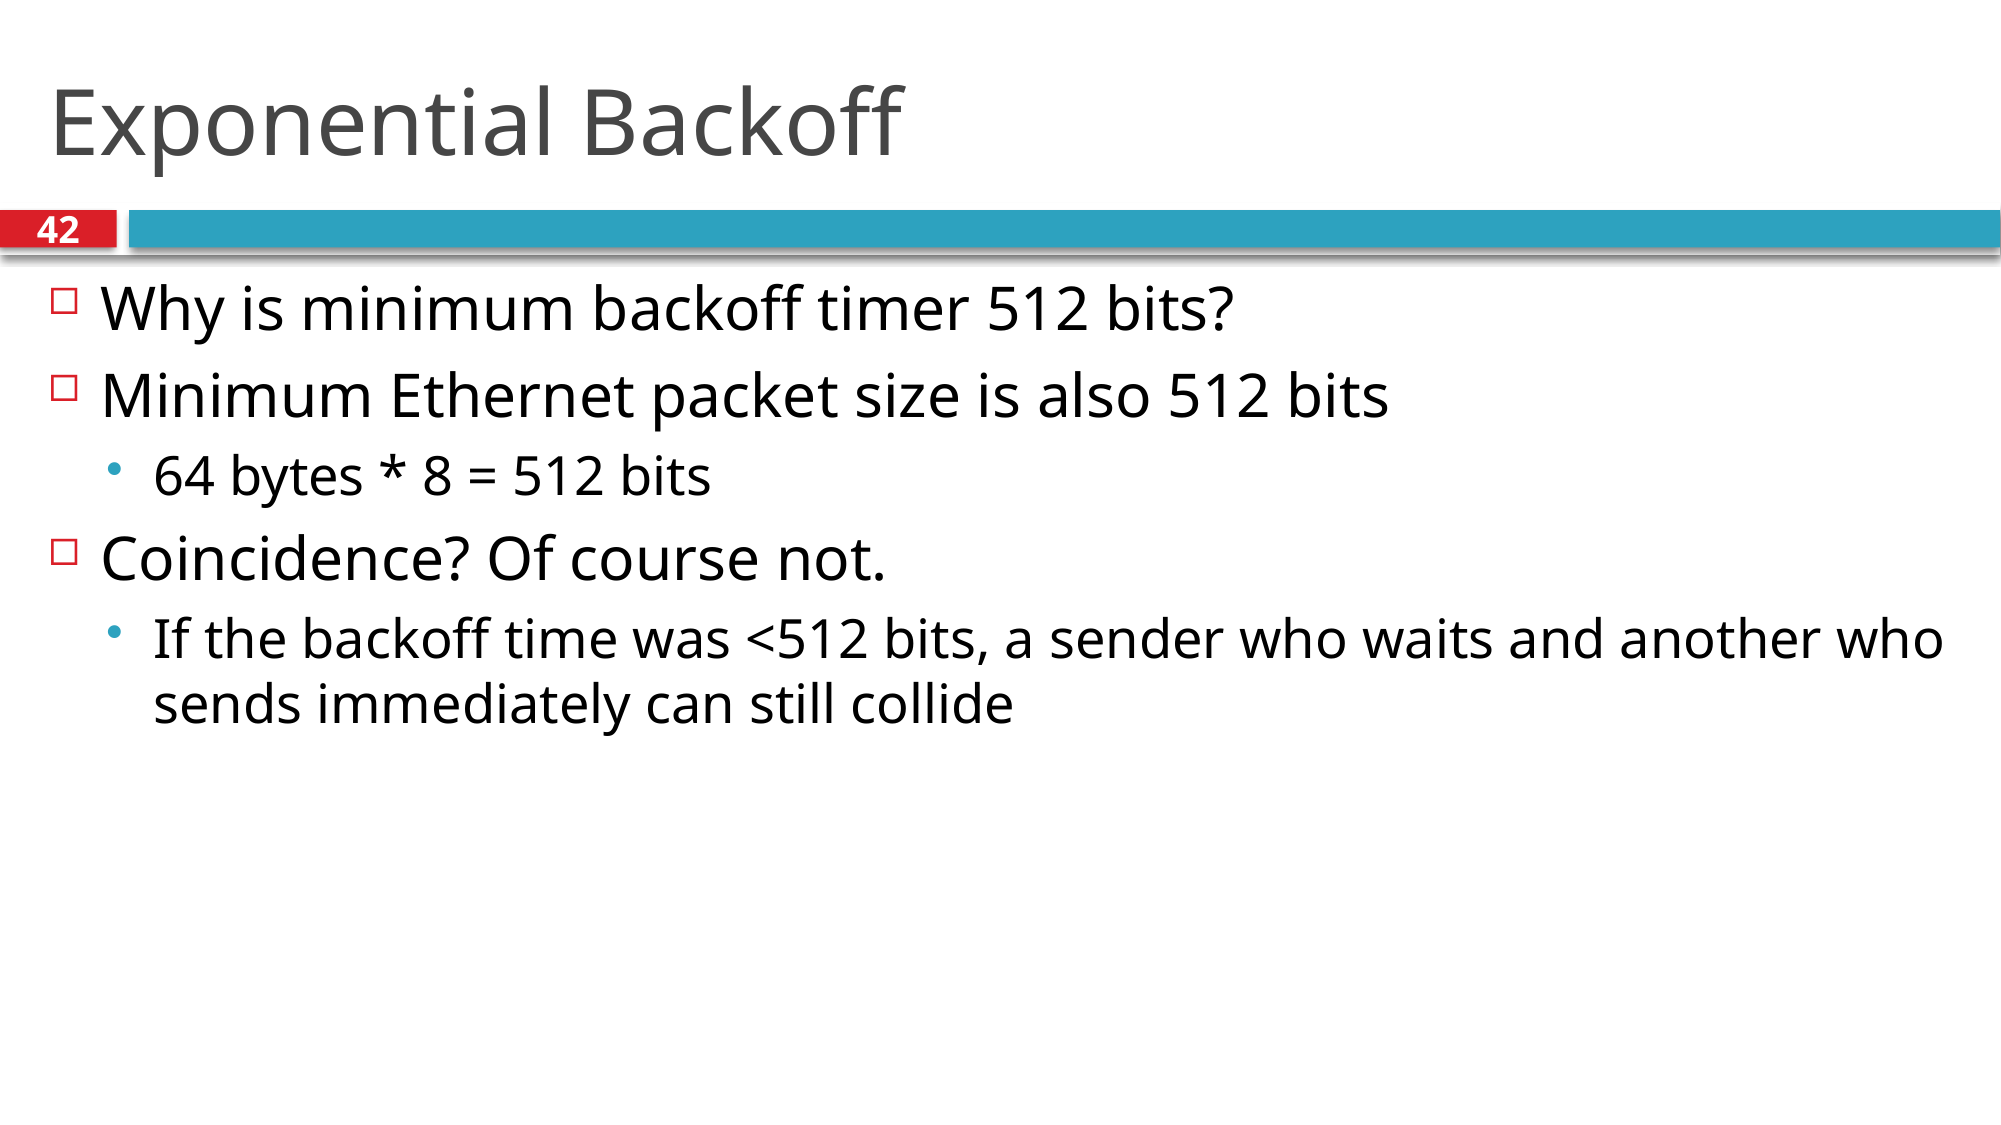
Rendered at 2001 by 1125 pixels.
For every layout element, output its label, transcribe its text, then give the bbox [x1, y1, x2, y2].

title Exponential Backoff [33, 37, 1967, 200]
slide_number 42 [0, 206, 117, 257]
list Why is minimum backoff timer 512 bits? Minimum Ethernet packet size is also 512 bits 64 bytes * 8 = 512 bits Coincidence? Of course not. If the backoff time was <512 bits, a sender who waits and another who sends immediately can still collide [33, 262, 1967, 1100]
